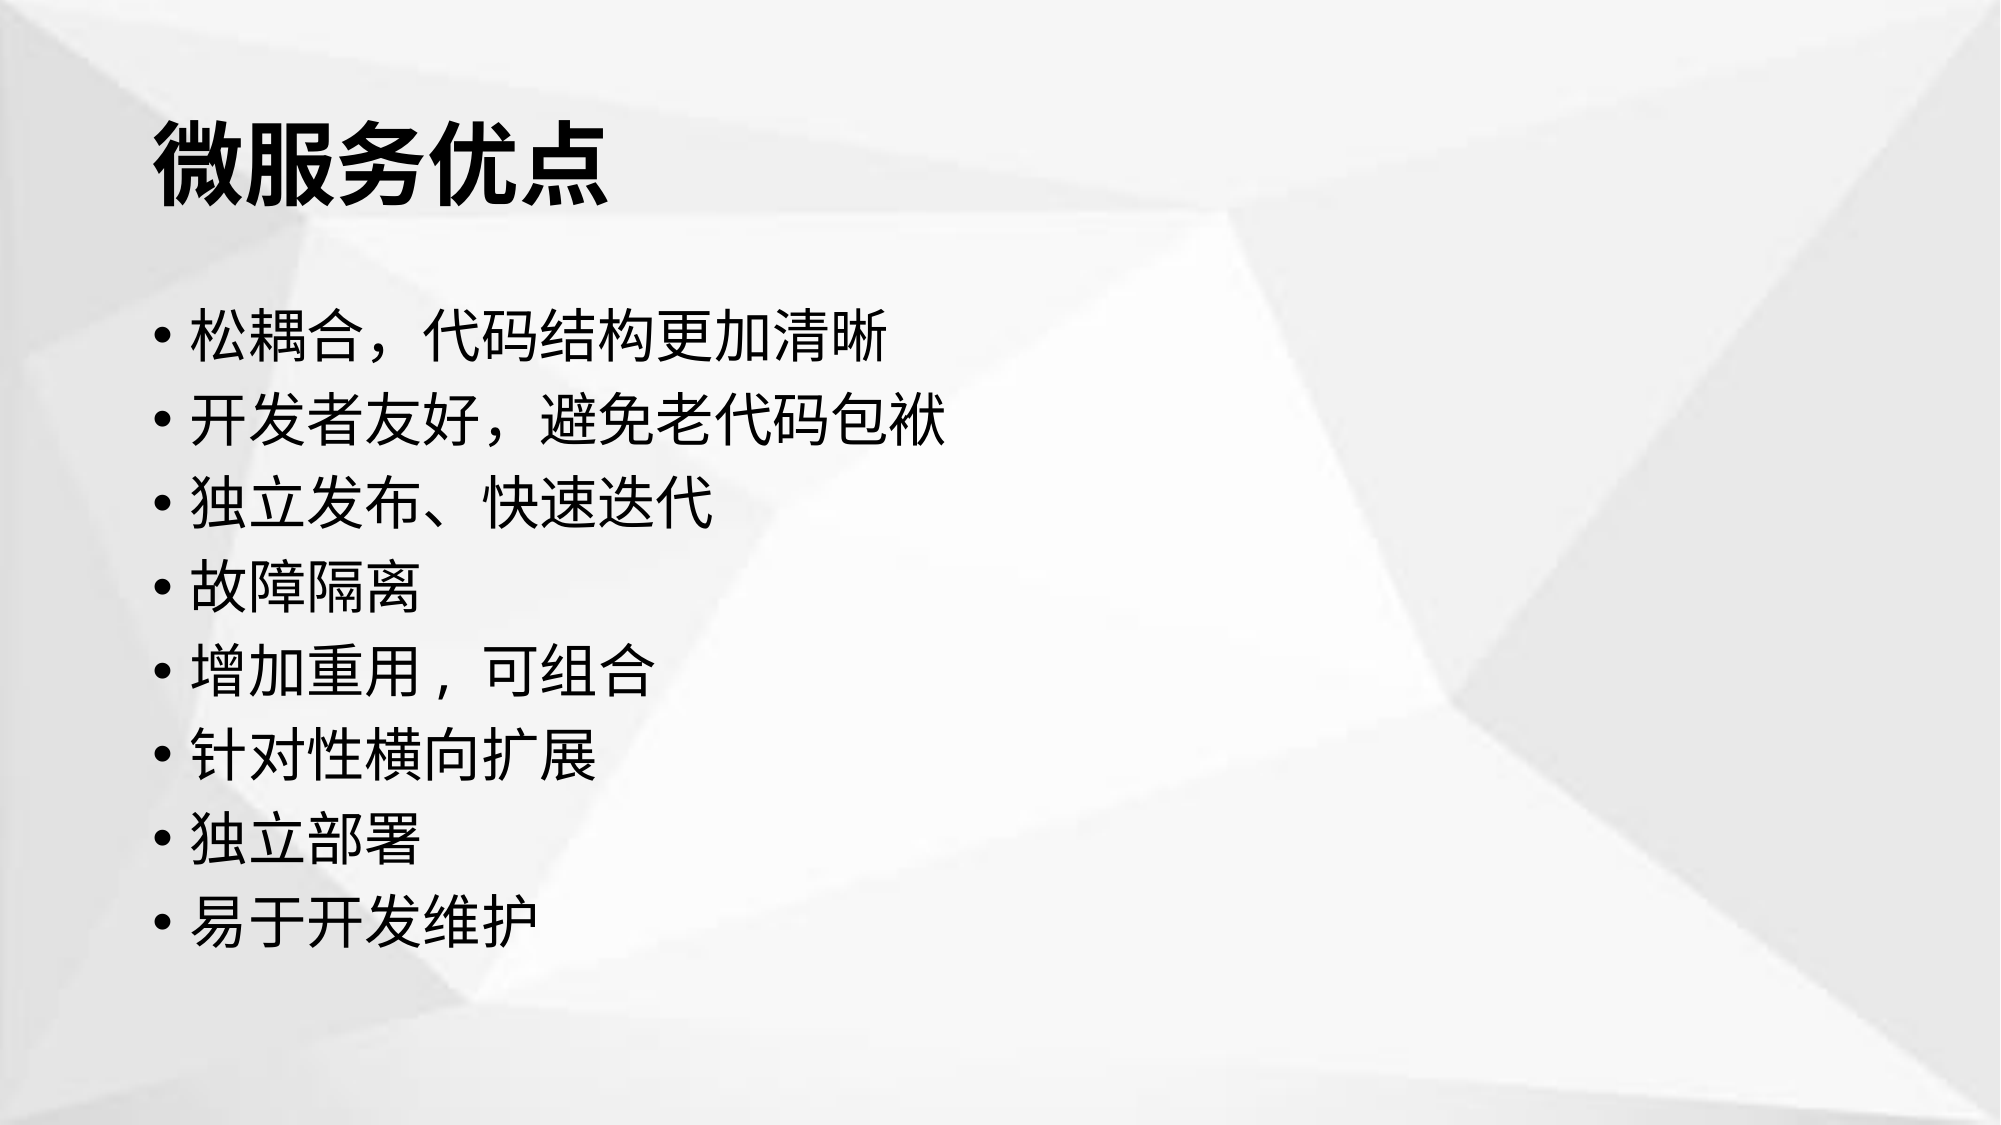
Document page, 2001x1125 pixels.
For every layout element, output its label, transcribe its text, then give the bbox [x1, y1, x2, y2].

list 松耦合，代码结构更加清晰 开发者友好，避免老代码包袱 独立发布、快速迭代 故障隔离 增加重用, 可组合 针对性横向扩展 独立部署 易于开发维护 [137, 299, 1863, 1014]
title 微服务优点 [137, 59, 1863, 278]
picture [0, 0, 2001, 1125]
